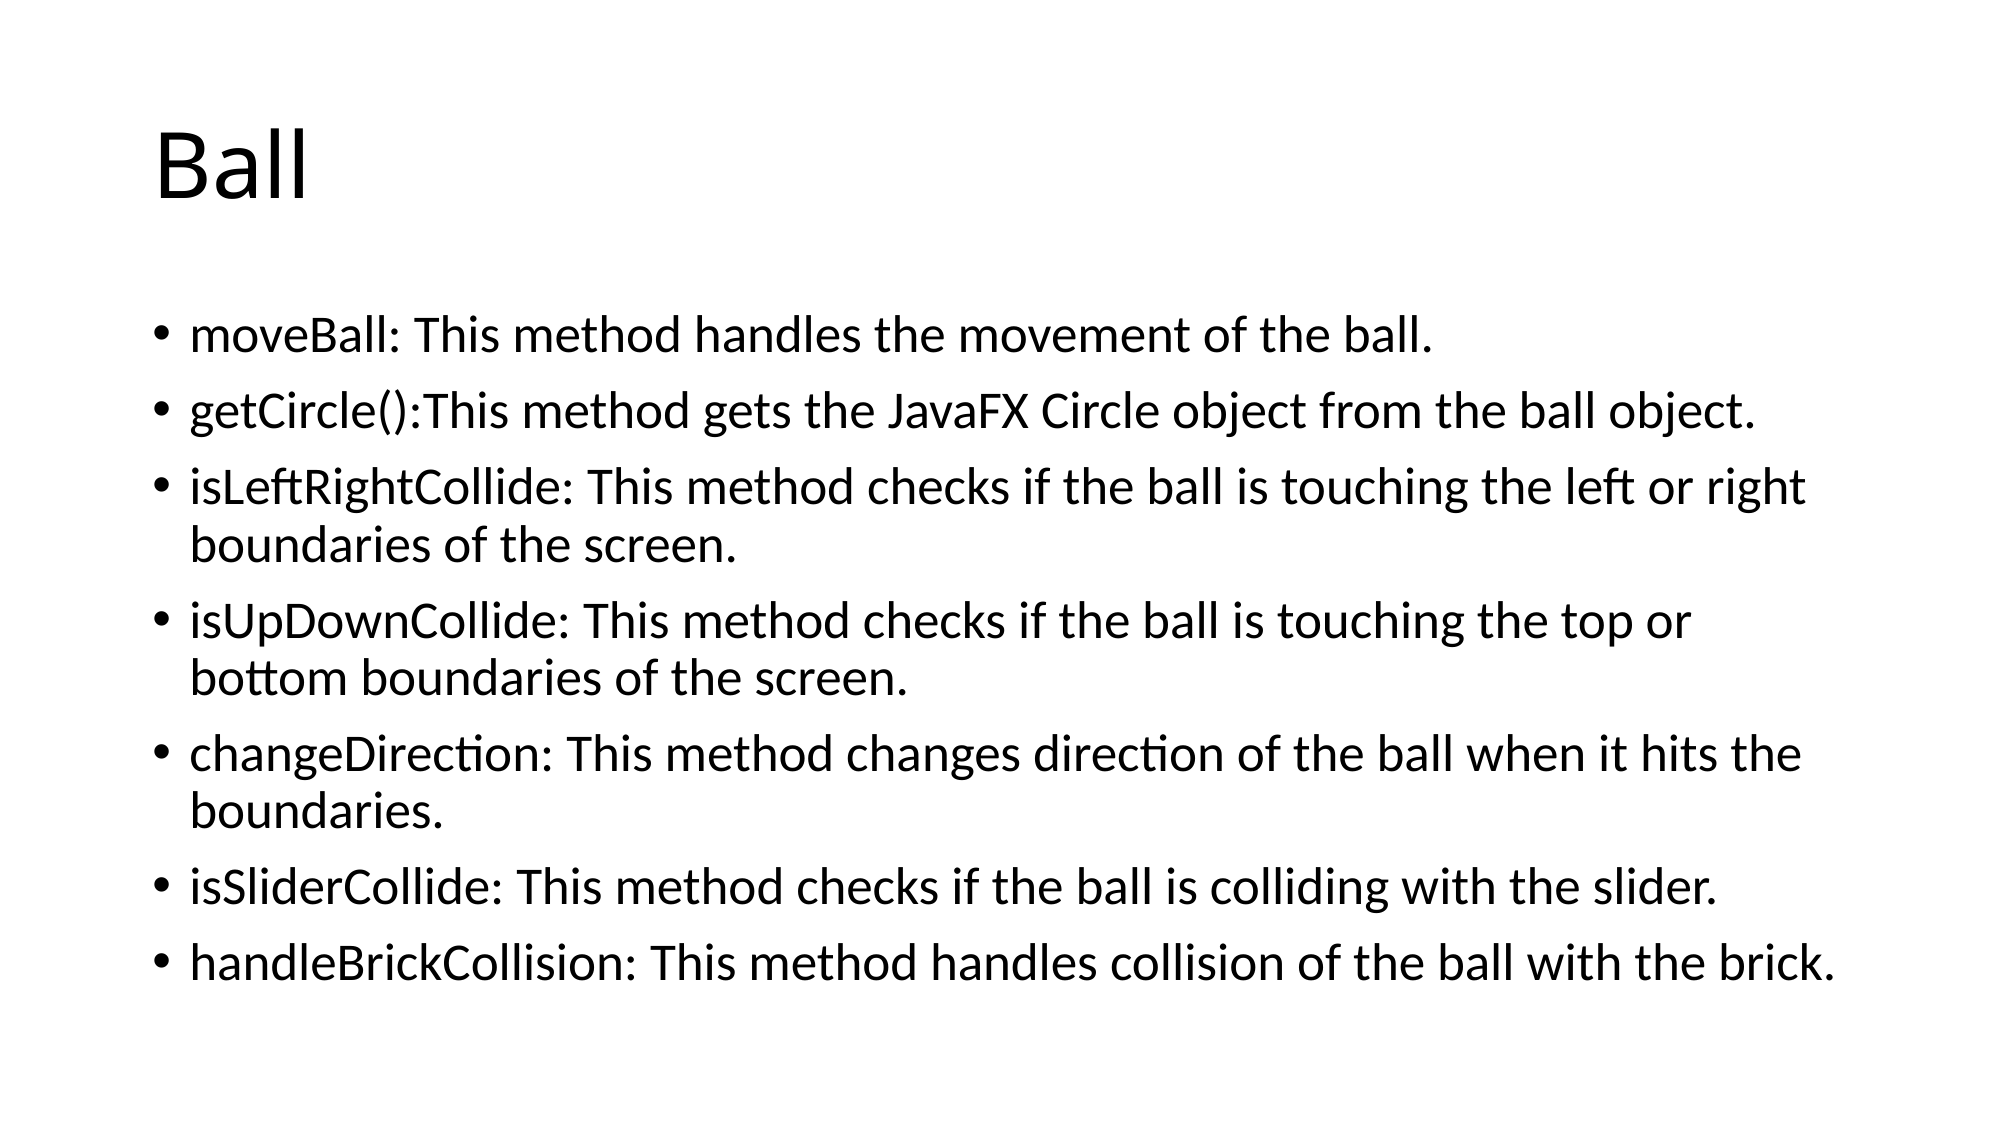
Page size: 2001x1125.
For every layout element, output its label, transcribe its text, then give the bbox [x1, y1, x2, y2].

list moveBall: This method handles the movement of the ball. getCircle():This method gets the JavaFX Circle object from the ball object. isLeftRightCollide: This method checks if the ball is touching the left or right boundaries of the screen. isUpDownCollide: This method checks if the ball is touching the top or bottom boundaries of the screen. changeDirection: This method changes direction of the ball when it hits the boundaries. isSliderCollide: This method checks if the ball is colliding with the slider. handleBrickCollision: This method handles collision of the ball with the brick. [137, 299, 1863, 1014]
title Ball [137, 59, 1863, 278]
